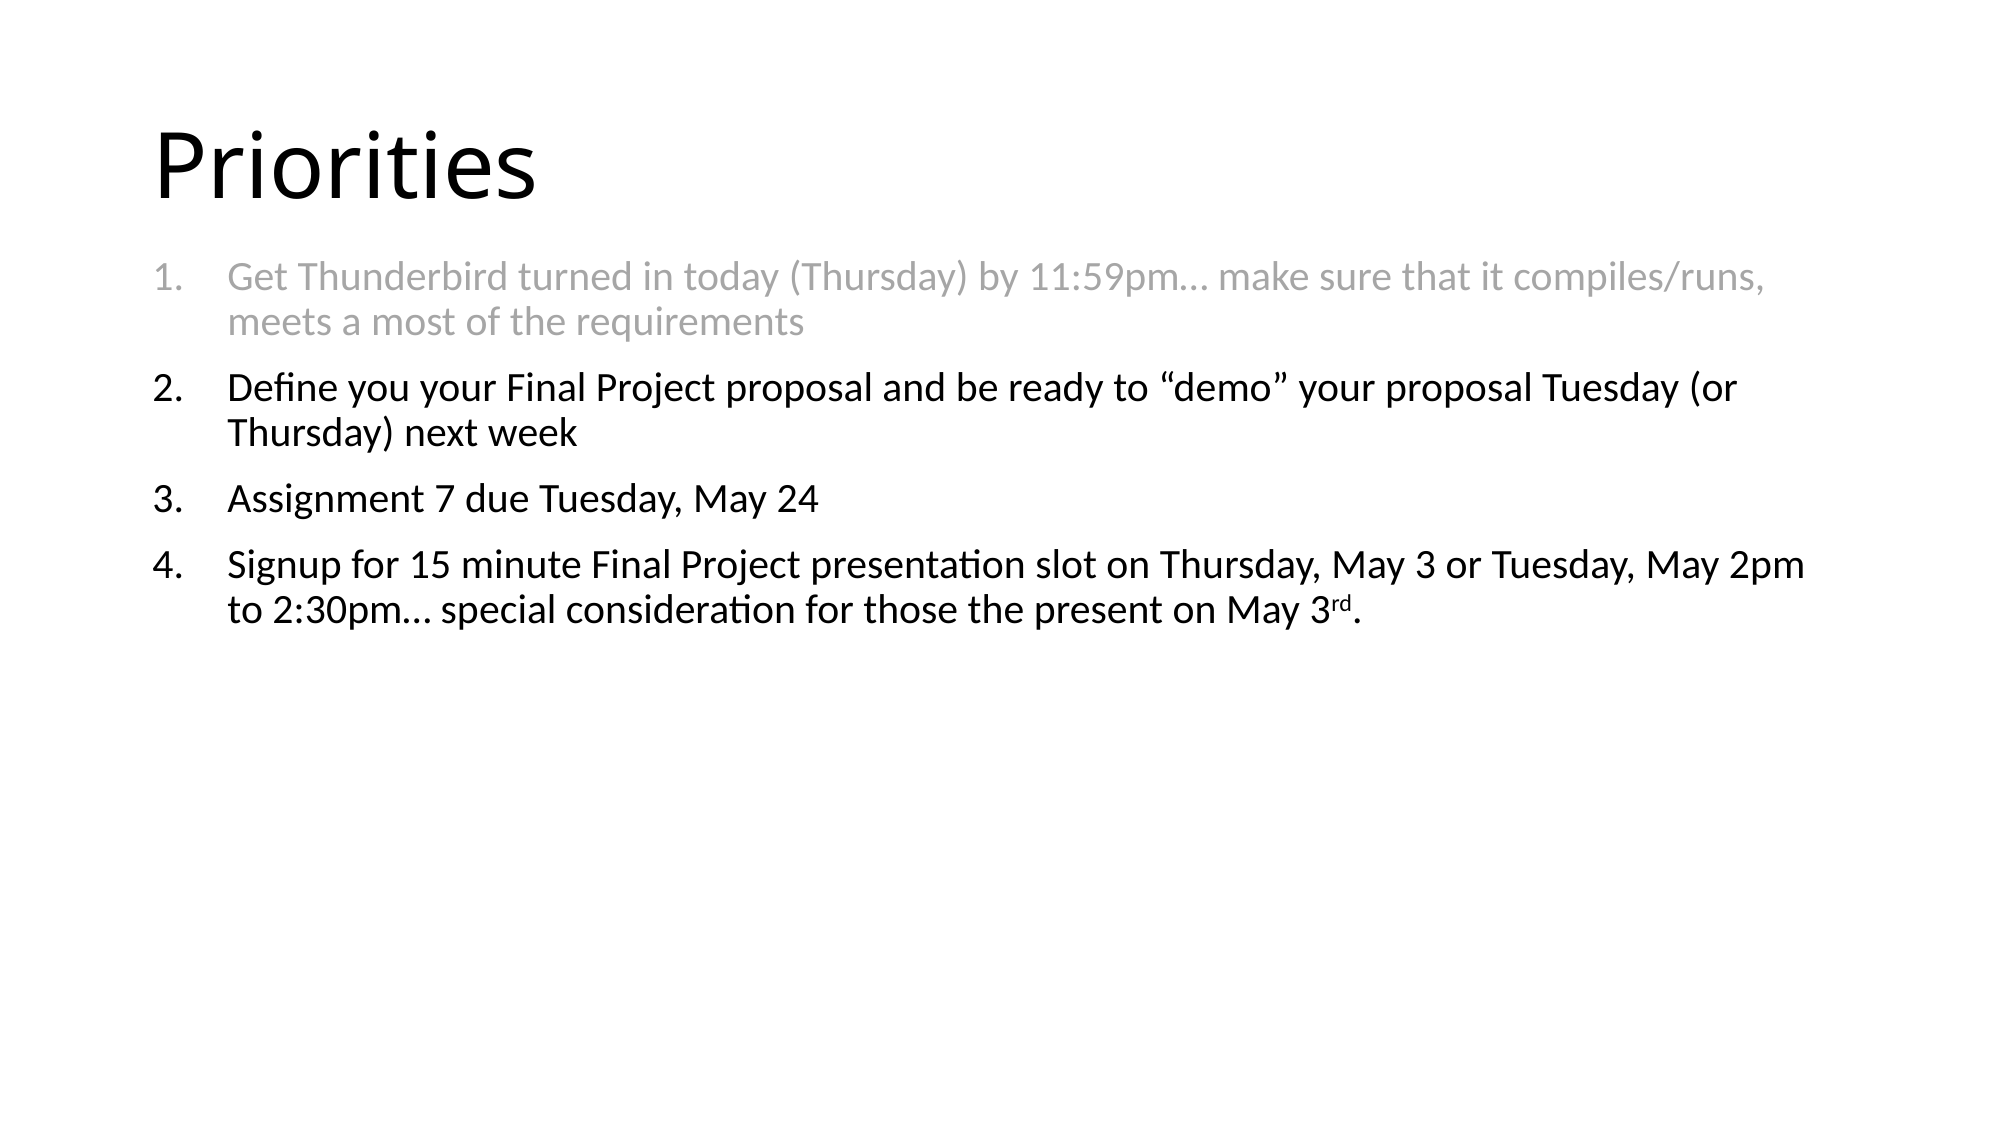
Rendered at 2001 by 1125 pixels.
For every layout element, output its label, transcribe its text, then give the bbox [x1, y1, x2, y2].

title Priorities [137, 59, 1863, 247]
list Get Thunderbird turned in today (Thursday) by 11:59pm… make sure that it compiles/runs, meets a most of the requirements Define you your Final Project proposal and be ready to “demo” your proposal Tuesday (or Thursday) next week Assignment 7 due Tuesday, May 24 Signup for 15 minute Final Project presentation slot on Thursday, May 3 or Tuesday, May 2pm to 2:30pm… special consideration for those the present on May 3rd. [137, 247, 1863, 1014]
